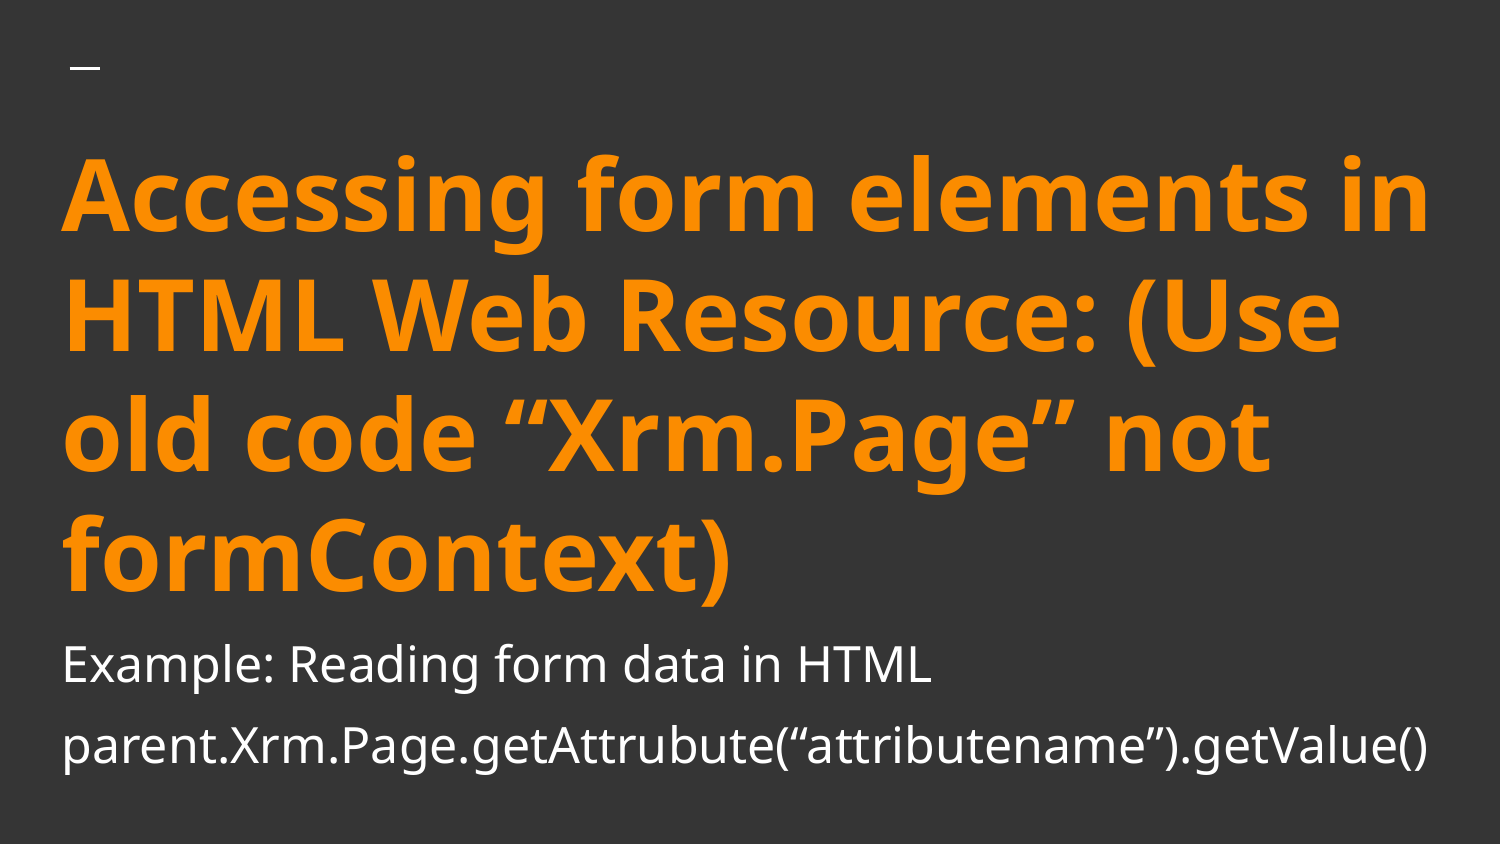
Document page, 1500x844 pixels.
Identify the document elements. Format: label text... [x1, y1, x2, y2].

title Accessing form elements in HTML Web Resource: (Use old code “Xrm.Page” not formContext) Example: Reading form data in HTML parent.Xrm.Page.getAttrubute(“attributename”).getValue() [46, 116, 1461, 746]
